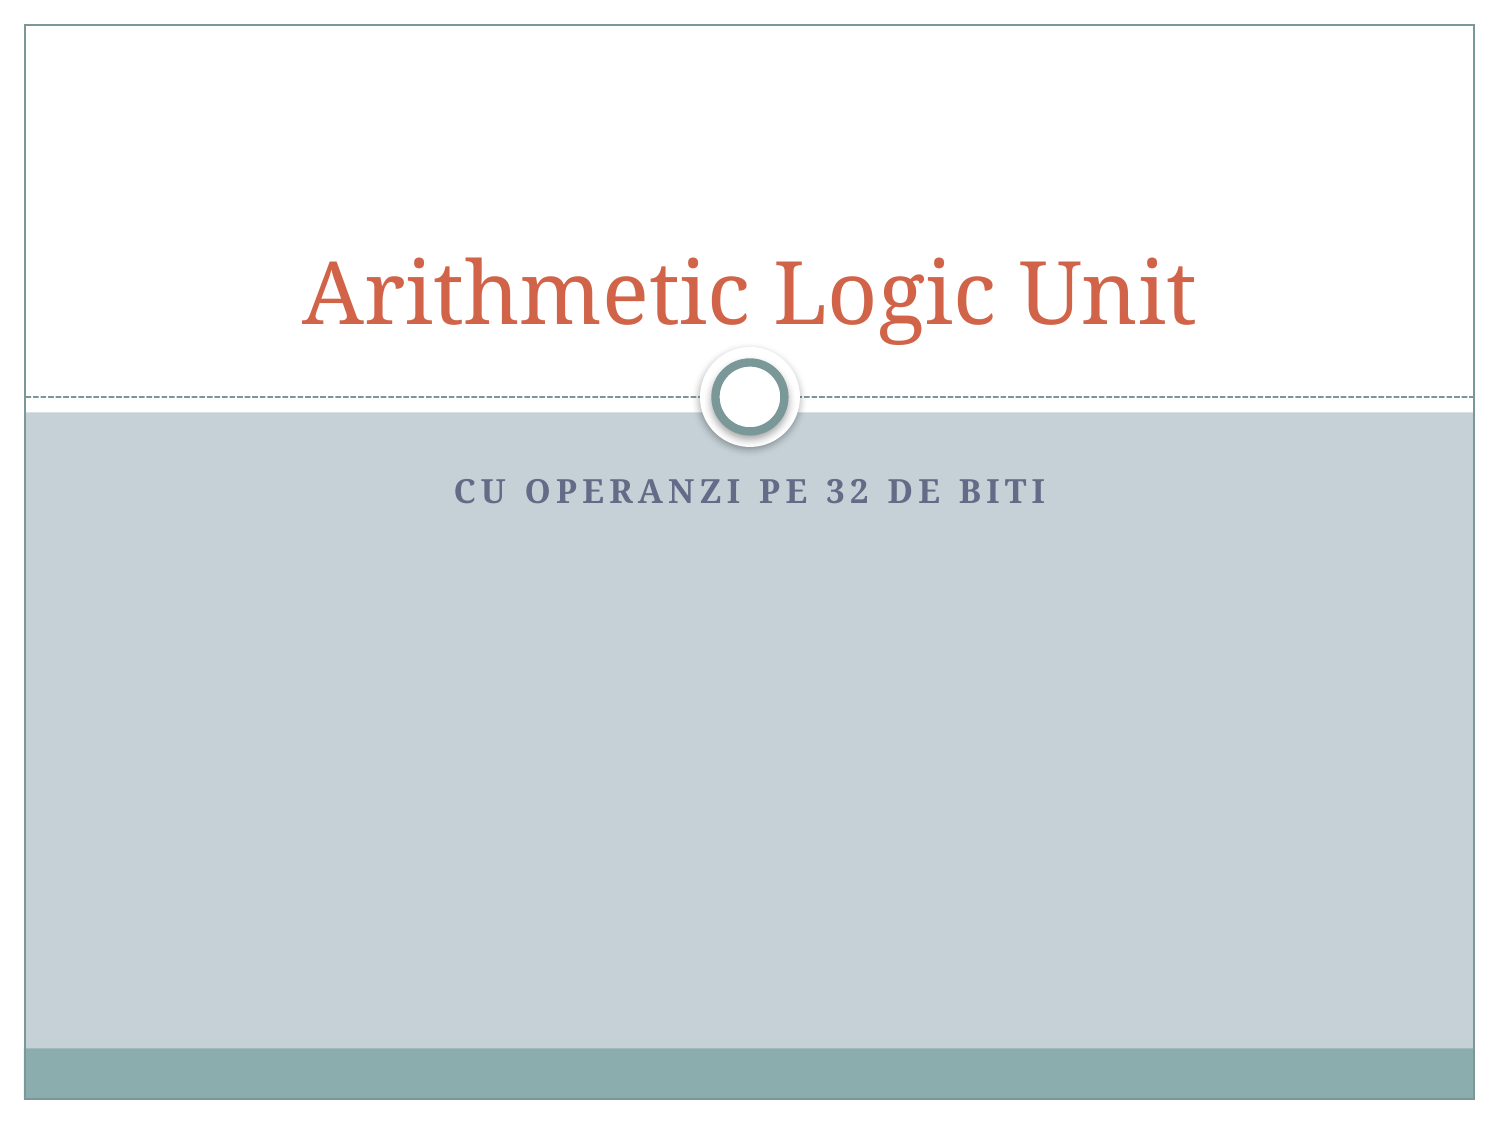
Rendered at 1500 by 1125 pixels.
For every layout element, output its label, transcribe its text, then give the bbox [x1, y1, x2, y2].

subtitle Cu operanzi pe 32 de biti [225, 462, 1275, 750]
title Arithmetic Logic Unit [112, 62, 1388, 350]
